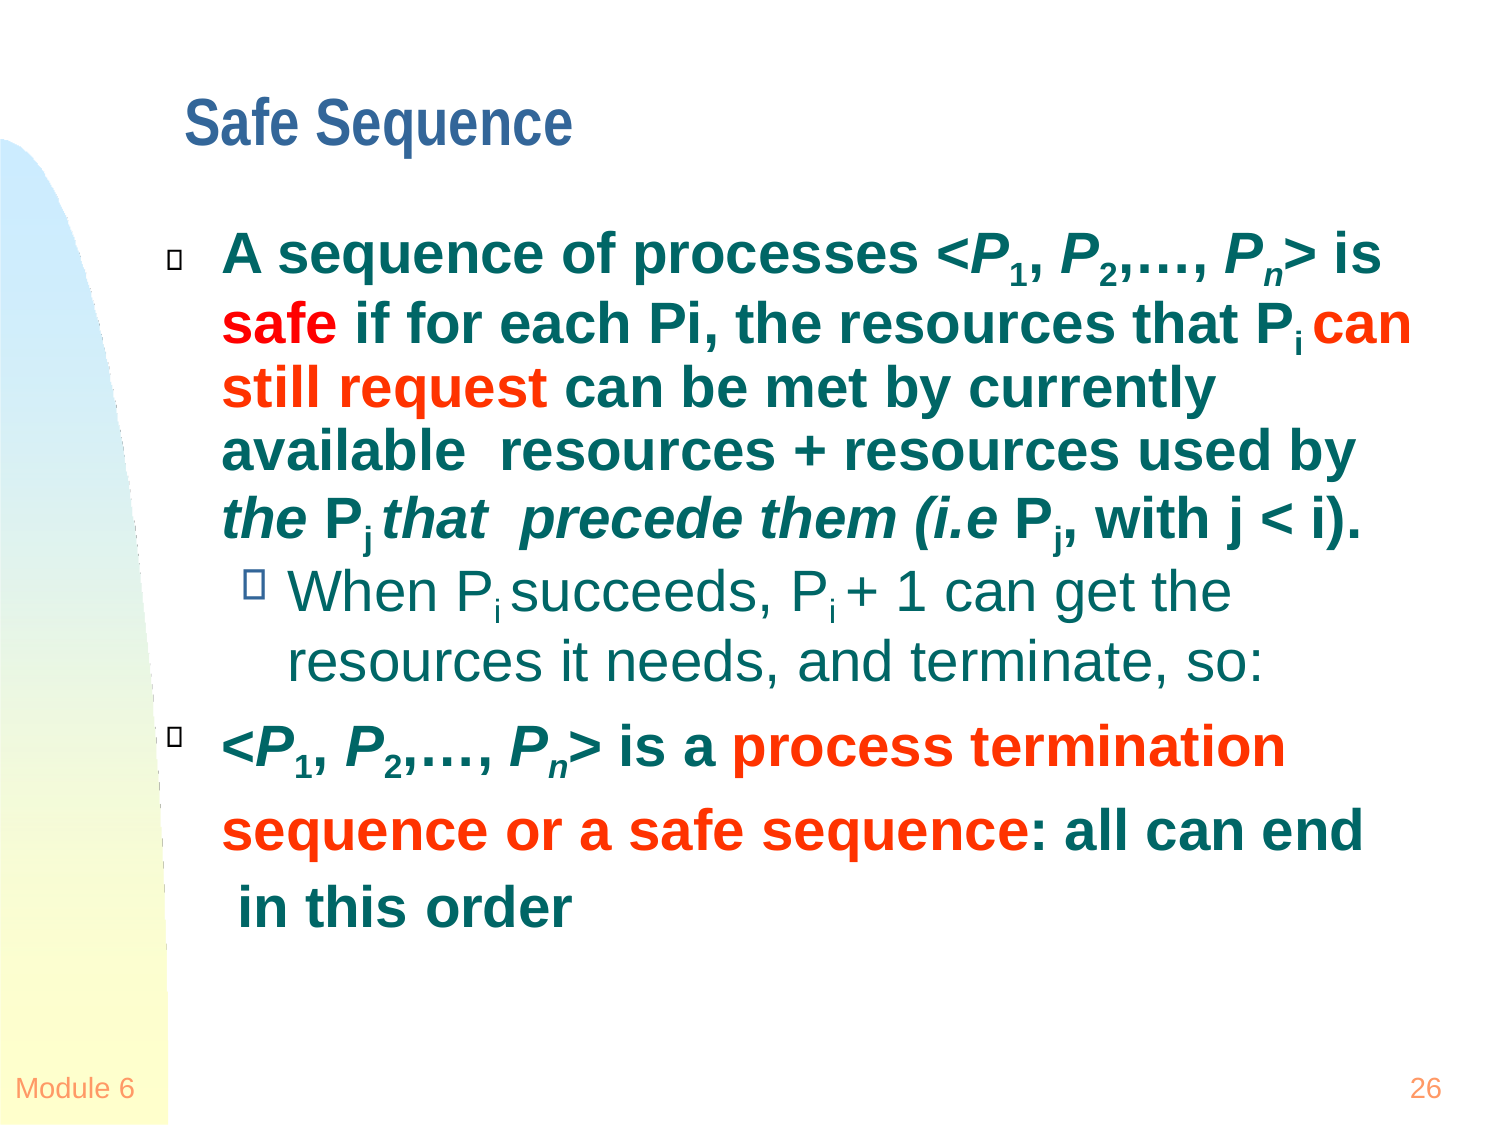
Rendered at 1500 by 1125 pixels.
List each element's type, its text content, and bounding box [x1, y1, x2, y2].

picture [0, 138, 169, 1125]
title Safe Sequence [182, 77, 688, 188]
text_box Module 6 [12, 1067, 137, 1105]
text_box [165, 715, 203, 755]
text_box 26 [1407, 1067, 1445, 1105]
list A sequence of processes <P1, P2,…, Pn> is safe if for each Pi, the resources that Pi can still request can be met by currently available resources + resources used by the Pj that precede them (i.e Pj, with j < i). When Pi succeeds, Pi + 1 can get the resources it needs, and terminate, so: <P1, P2,…, Pn> is a process termination sequence or a safe sequence: all can end in this order [69, 188, 1431, 940]
